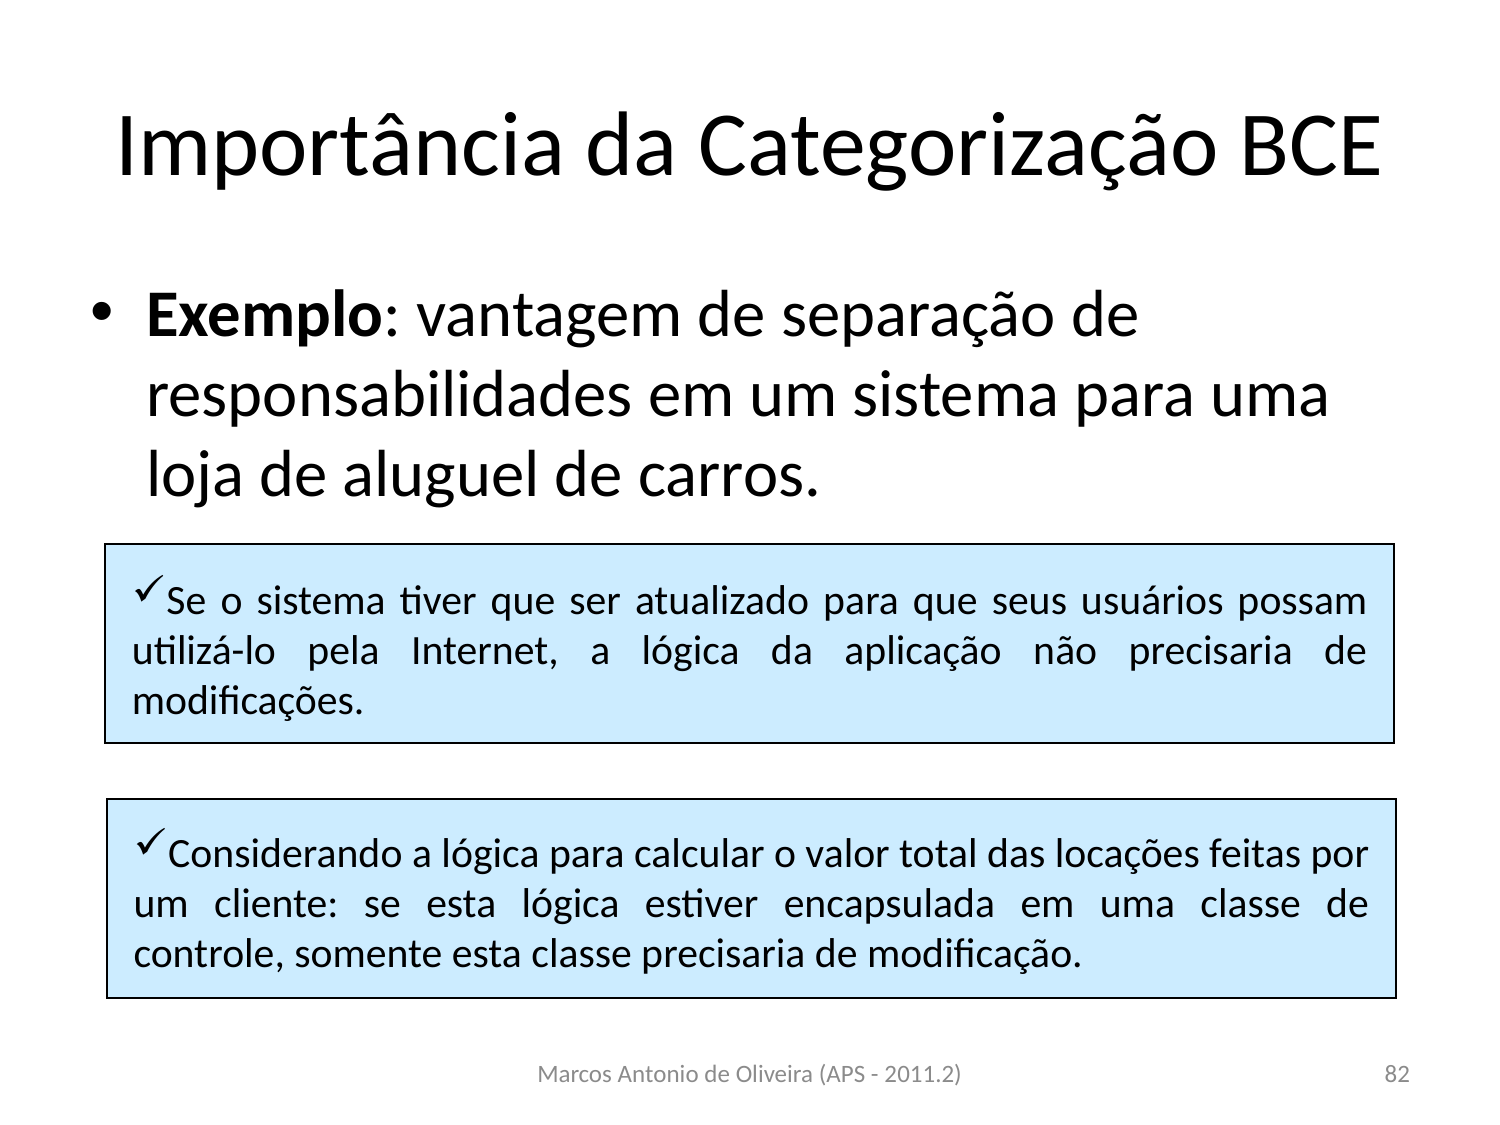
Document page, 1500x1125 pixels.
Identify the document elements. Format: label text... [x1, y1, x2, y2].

text_box [105, 543, 1395, 743]
title Importância da Categorização BCE [75, 45, 1425, 233]
slide_number 82 [1074, 1042, 1425, 1103]
list Exemplo: vantagem de separação de responsabilidades em um sistema para uma loja de aluguel de carros. [75, 262, 1425, 1005]
text_box Considerando a lógica para calcular o valor total das locações feitas por um cliente: se esta lógica estiver encapsulada em uma classe de controle, somente esta classe precisaria de modificação. [118, 818, 1385, 984]
footer Marcos Antonio de Oliveira (APS - 2011.2) [512, 1042, 988, 1103]
text_box Se o sistema tiver que ser atualizado para que seus usuários possam utilizá-lo pela Internet, a lógica da aplicação não precisaria de modificações. [117, 565, 1383, 730]
text_box [107, 799, 1397, 999]
